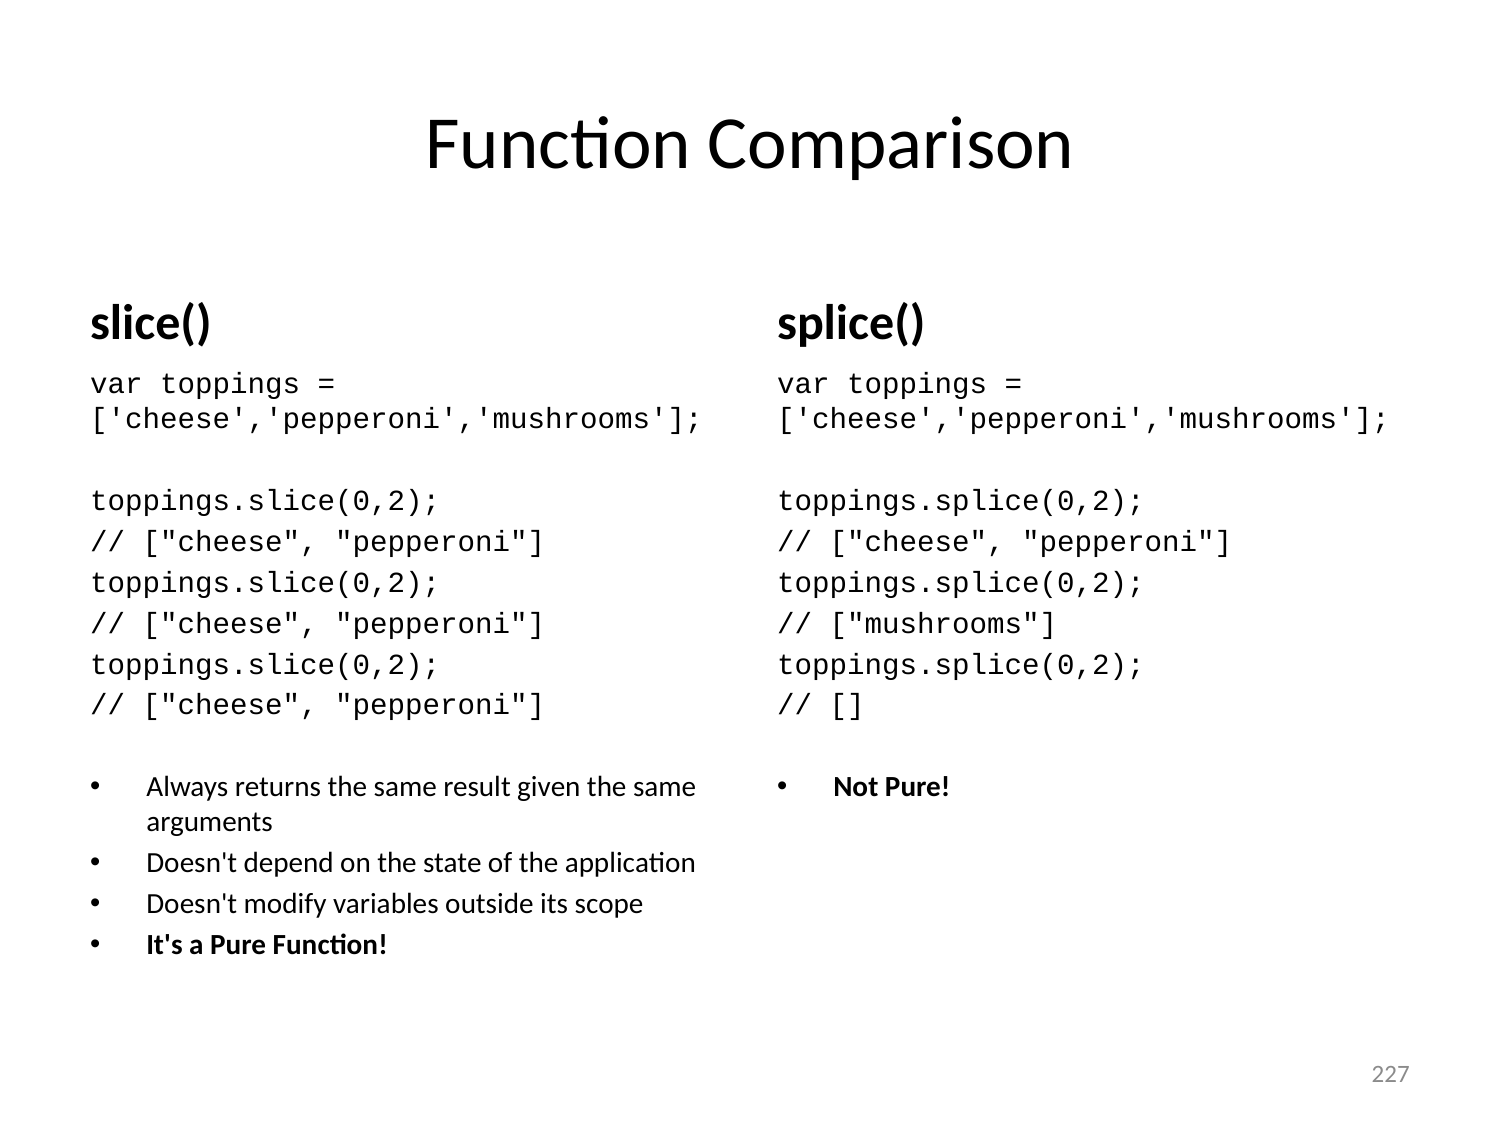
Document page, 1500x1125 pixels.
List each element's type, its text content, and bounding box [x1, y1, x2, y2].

list splice() [761, 251, 1425, 356]
title Function Comparison [75, 45, 1425, 233]
list var toppings = ['cheese','pepperoni','mushrooms']; toppings.splice(0,2); // ["cheese", "pepperoni"] toppings.splice(0,2); // ["mushrooms"] toppings.splice(0,2); // [] Not Pure! [761, 356, 1425, 1005]
list var toppings = ['cheese','pepperoni','mushrooms']; toppings.slice(0,2); // ["cheese", "pepperoni"] toppings.slice(0,2); // ["cheese", "pepperoni"] toppings.slice(0,2); // ["cheese", "pepperoni"] Always returns the same result given the same arguments Doesn't depend on the state of the application Doesn't modify variables outside its scope It's a Pure Function! [75, 356, 738, 1005]
slide_number 227 [1074, 1042, 1425, 1103]
list slice() [75, 251, 738, 356]
